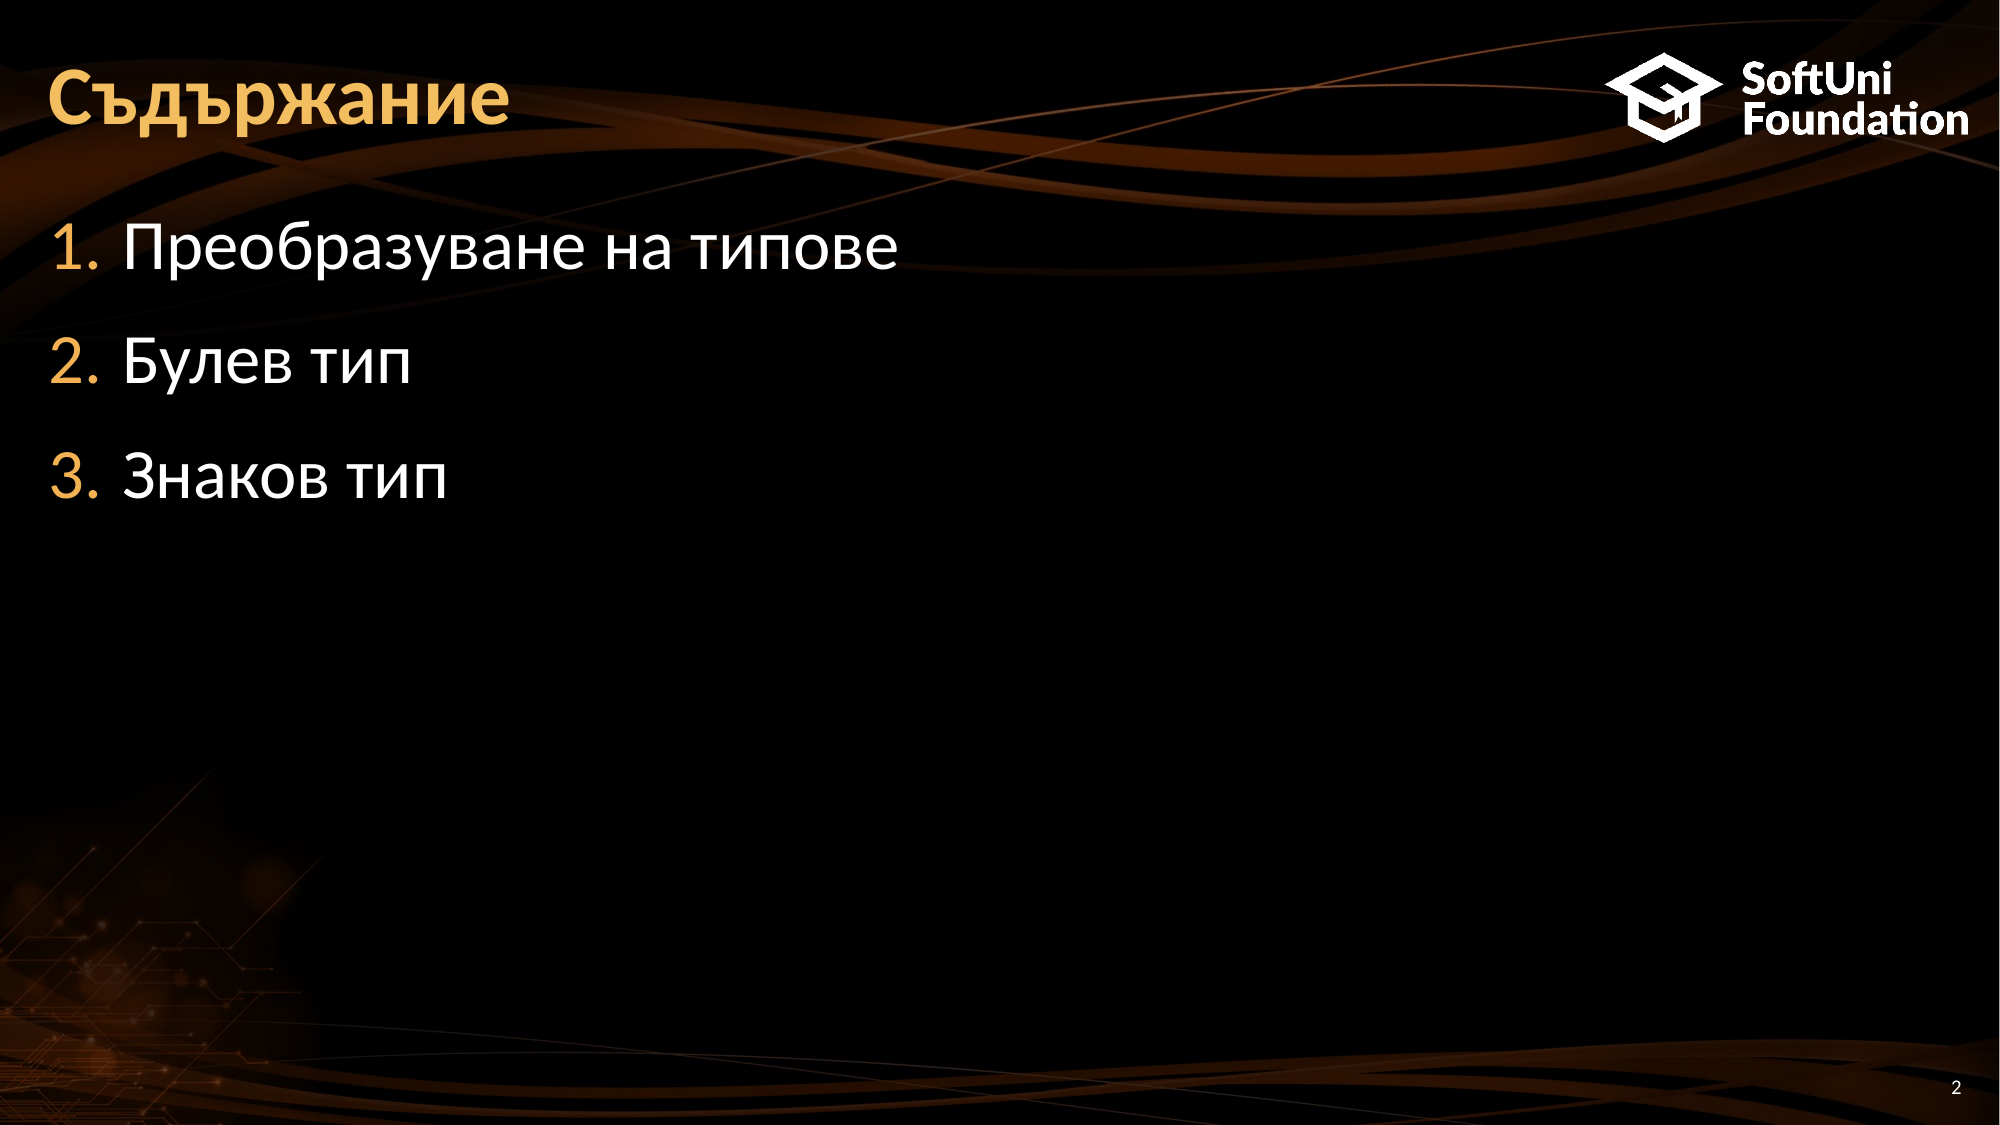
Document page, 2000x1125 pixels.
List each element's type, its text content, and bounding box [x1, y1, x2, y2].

picture [0, 0, 2000, 1125]
title Съдържание [30, 6, 1602, 189]
list Преобразуване на типове Булев тип Знаков тип [31, 188, 1968, 1103]
